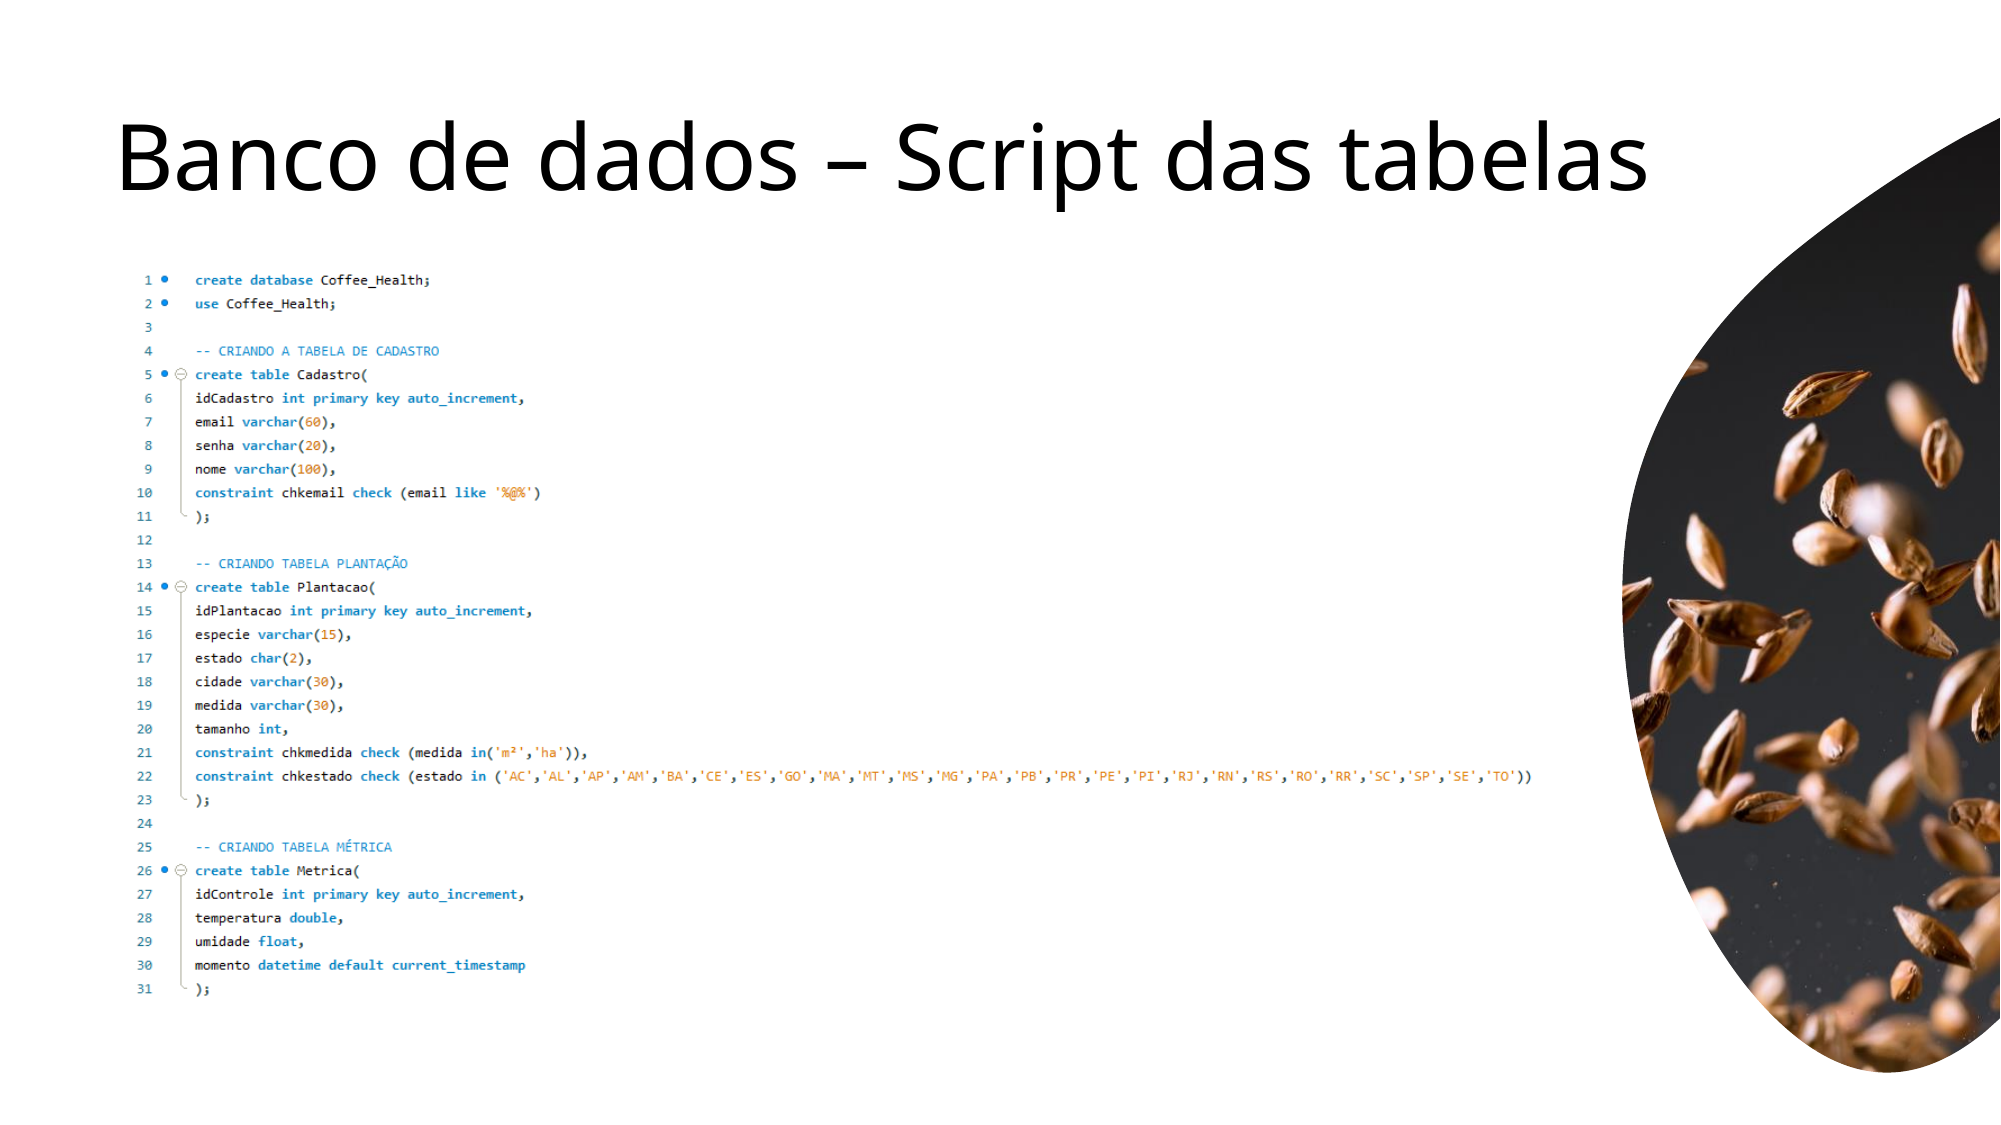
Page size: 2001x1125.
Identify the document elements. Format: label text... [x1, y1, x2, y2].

picture [131, 269, 1548, 1008]
text_box Banco de dados – Script das tabelas [99, 52, 1825, 270]
picture [1622, 117, 2000, 1073]
